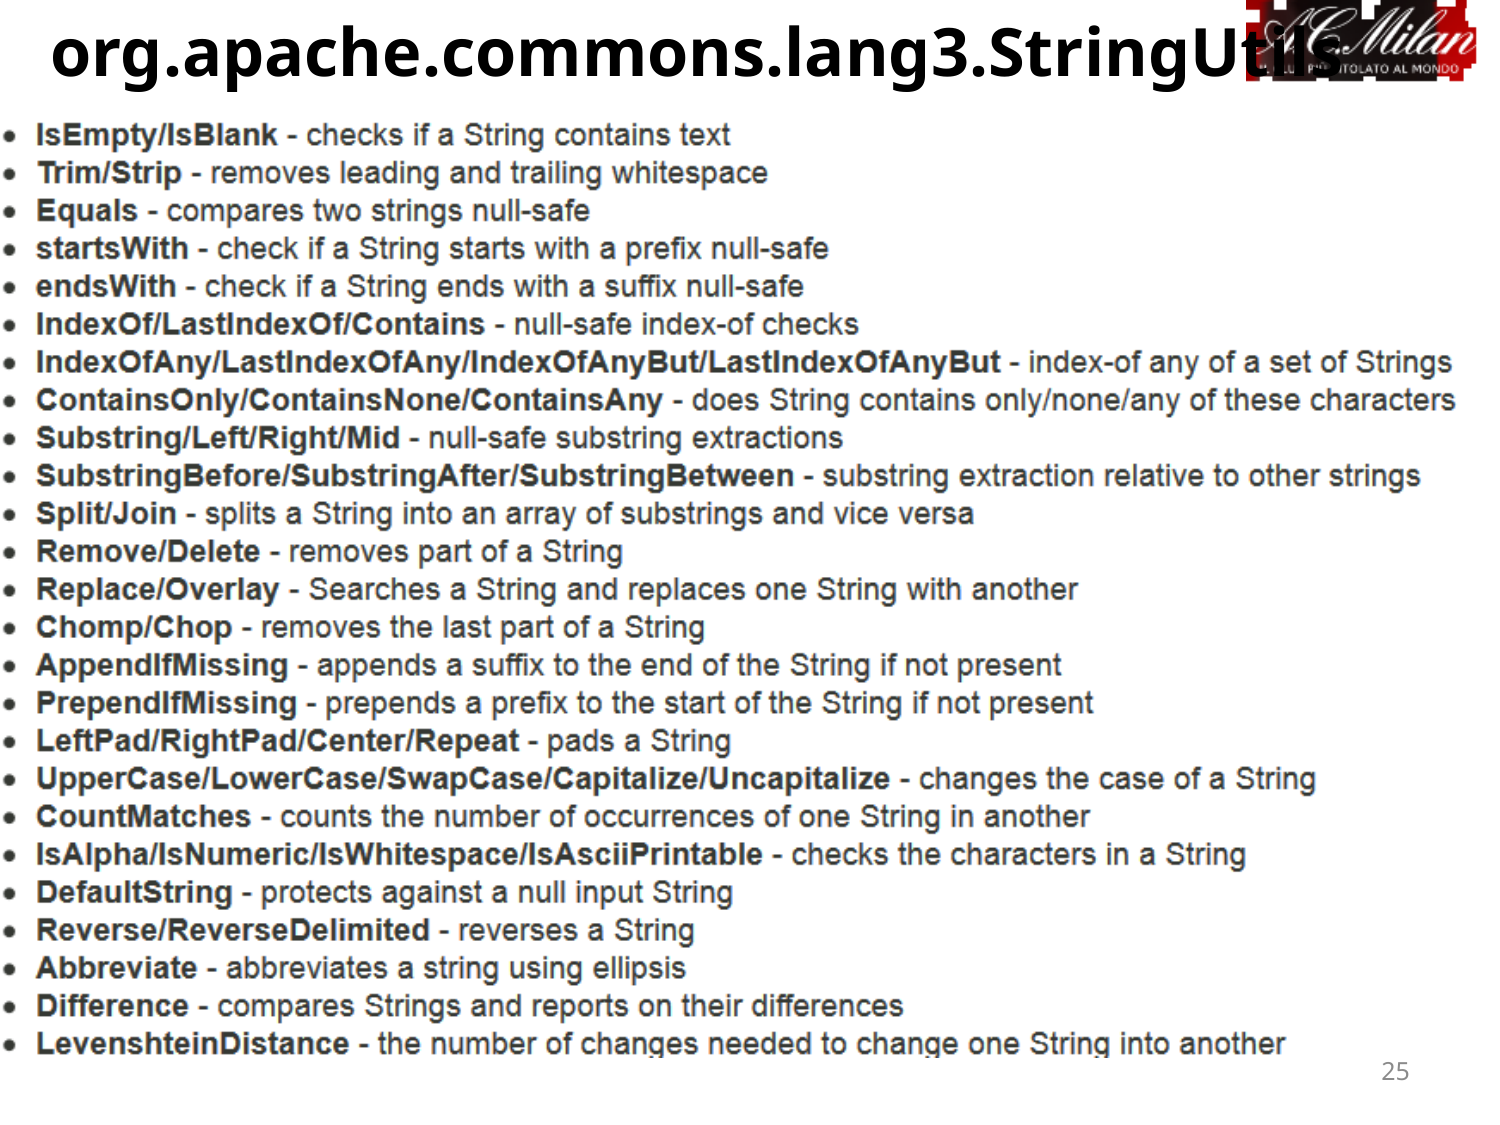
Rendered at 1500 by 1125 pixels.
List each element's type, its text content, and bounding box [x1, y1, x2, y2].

slide_number 25 [1074, 1066, 1425, 1103]
picture [0, 113, 1471, 1059]
text_box org.apache.commons.lang3.StringUtils [35, 18, 1386, 112]
picture [1246, 0, 1478, 83]
